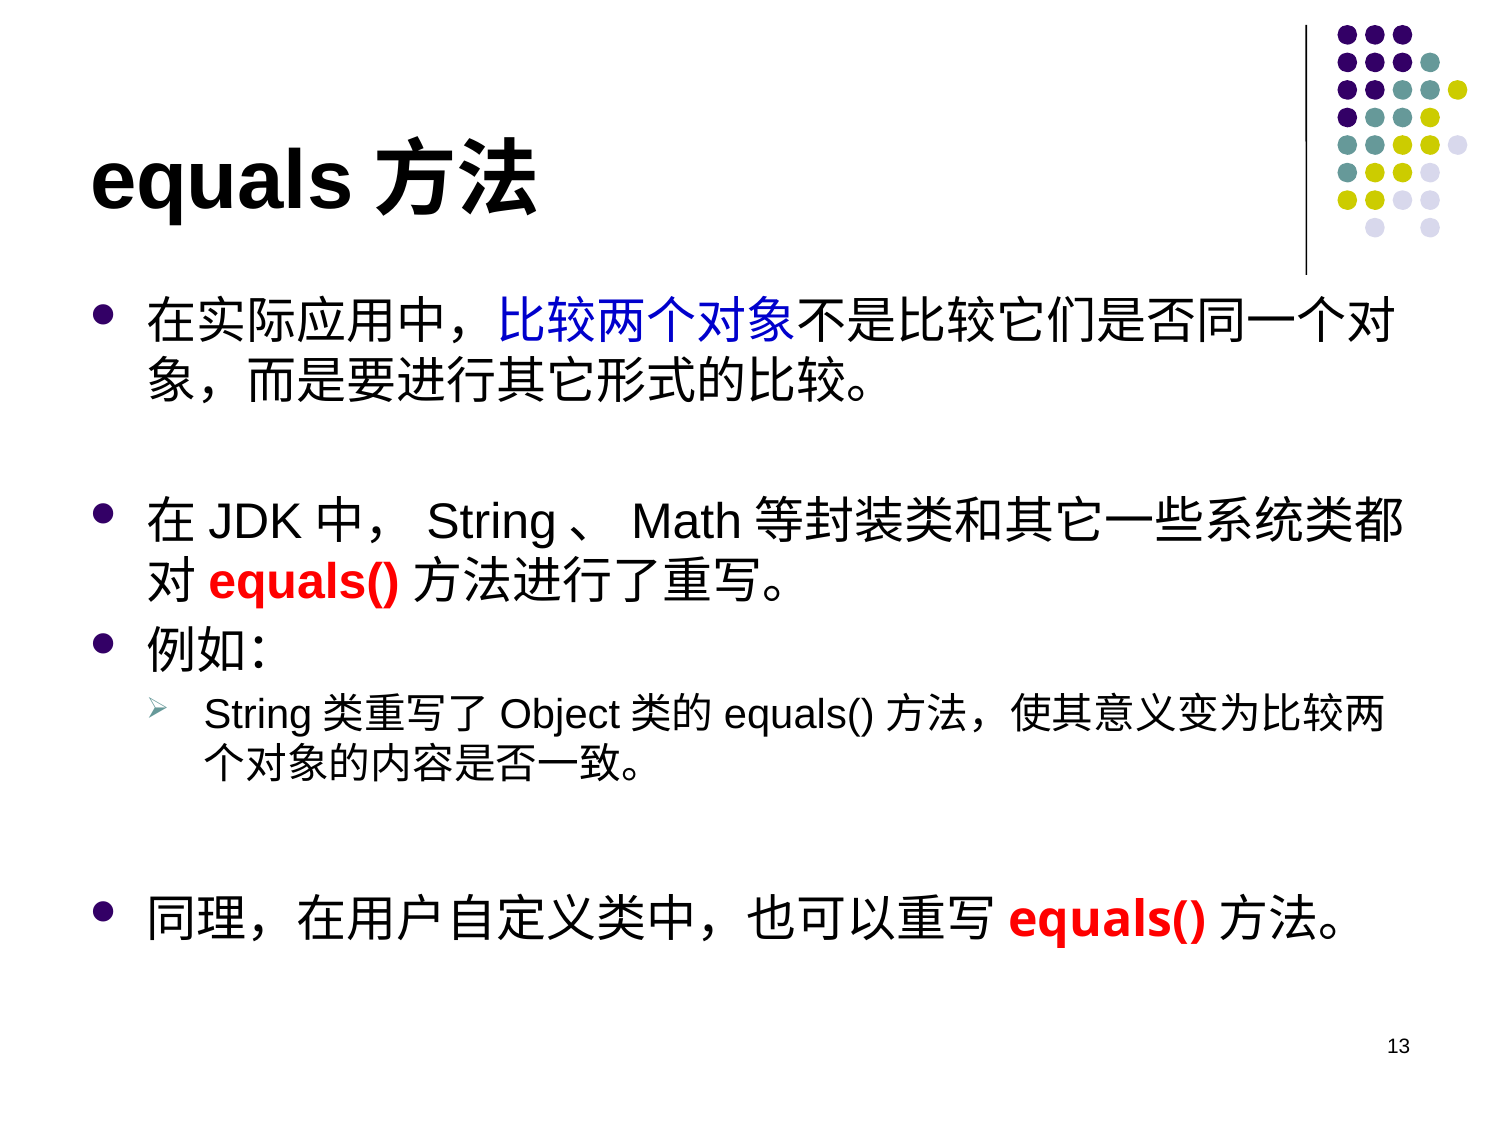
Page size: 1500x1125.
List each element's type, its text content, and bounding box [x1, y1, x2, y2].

title equals方法 [74, 19, 1313, 233]
list 在实际应用中，比较两个对象不是比较它们是否同一个对象，而是要进行其它形式的比较。 在JDK中，String、Math等封装类和其它一些系统类都对equals()方法进行了重写。 例如： String类重写了Object类的equals()方法，使其意义变为比较两个对象的内容是否一致。 同理，在用户自定义类中，也可以重写equals()方法。 [74, 280, 1426, 1048]
slide_number 13 [1074, 1024, 1426, 1101]
